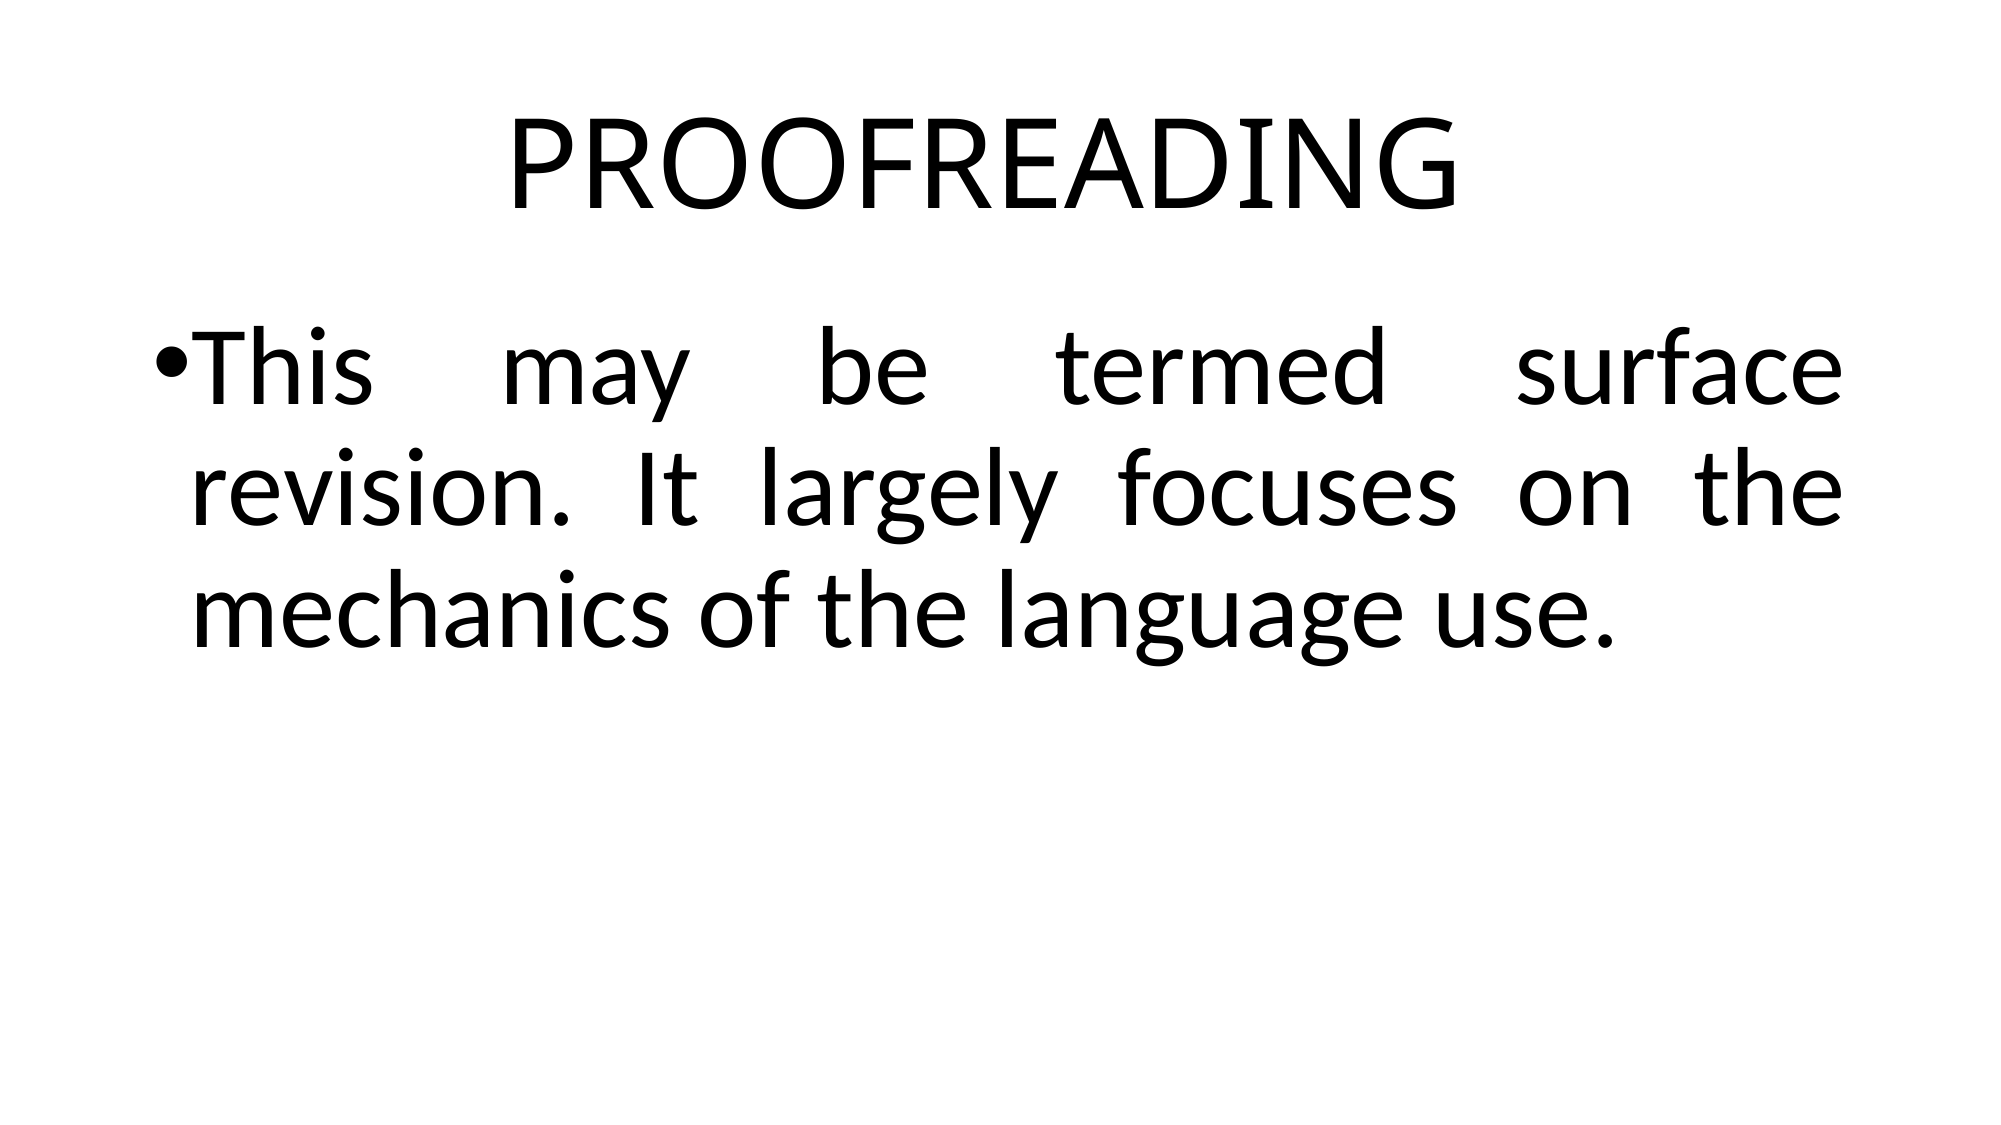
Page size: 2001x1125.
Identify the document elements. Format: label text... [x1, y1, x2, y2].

list This may be termed surface revision. It largely focuses on the mechanics of the language use. [137, 299, 1863, 1014]
title PROOFREADING [137, 59, 1863, 278]
